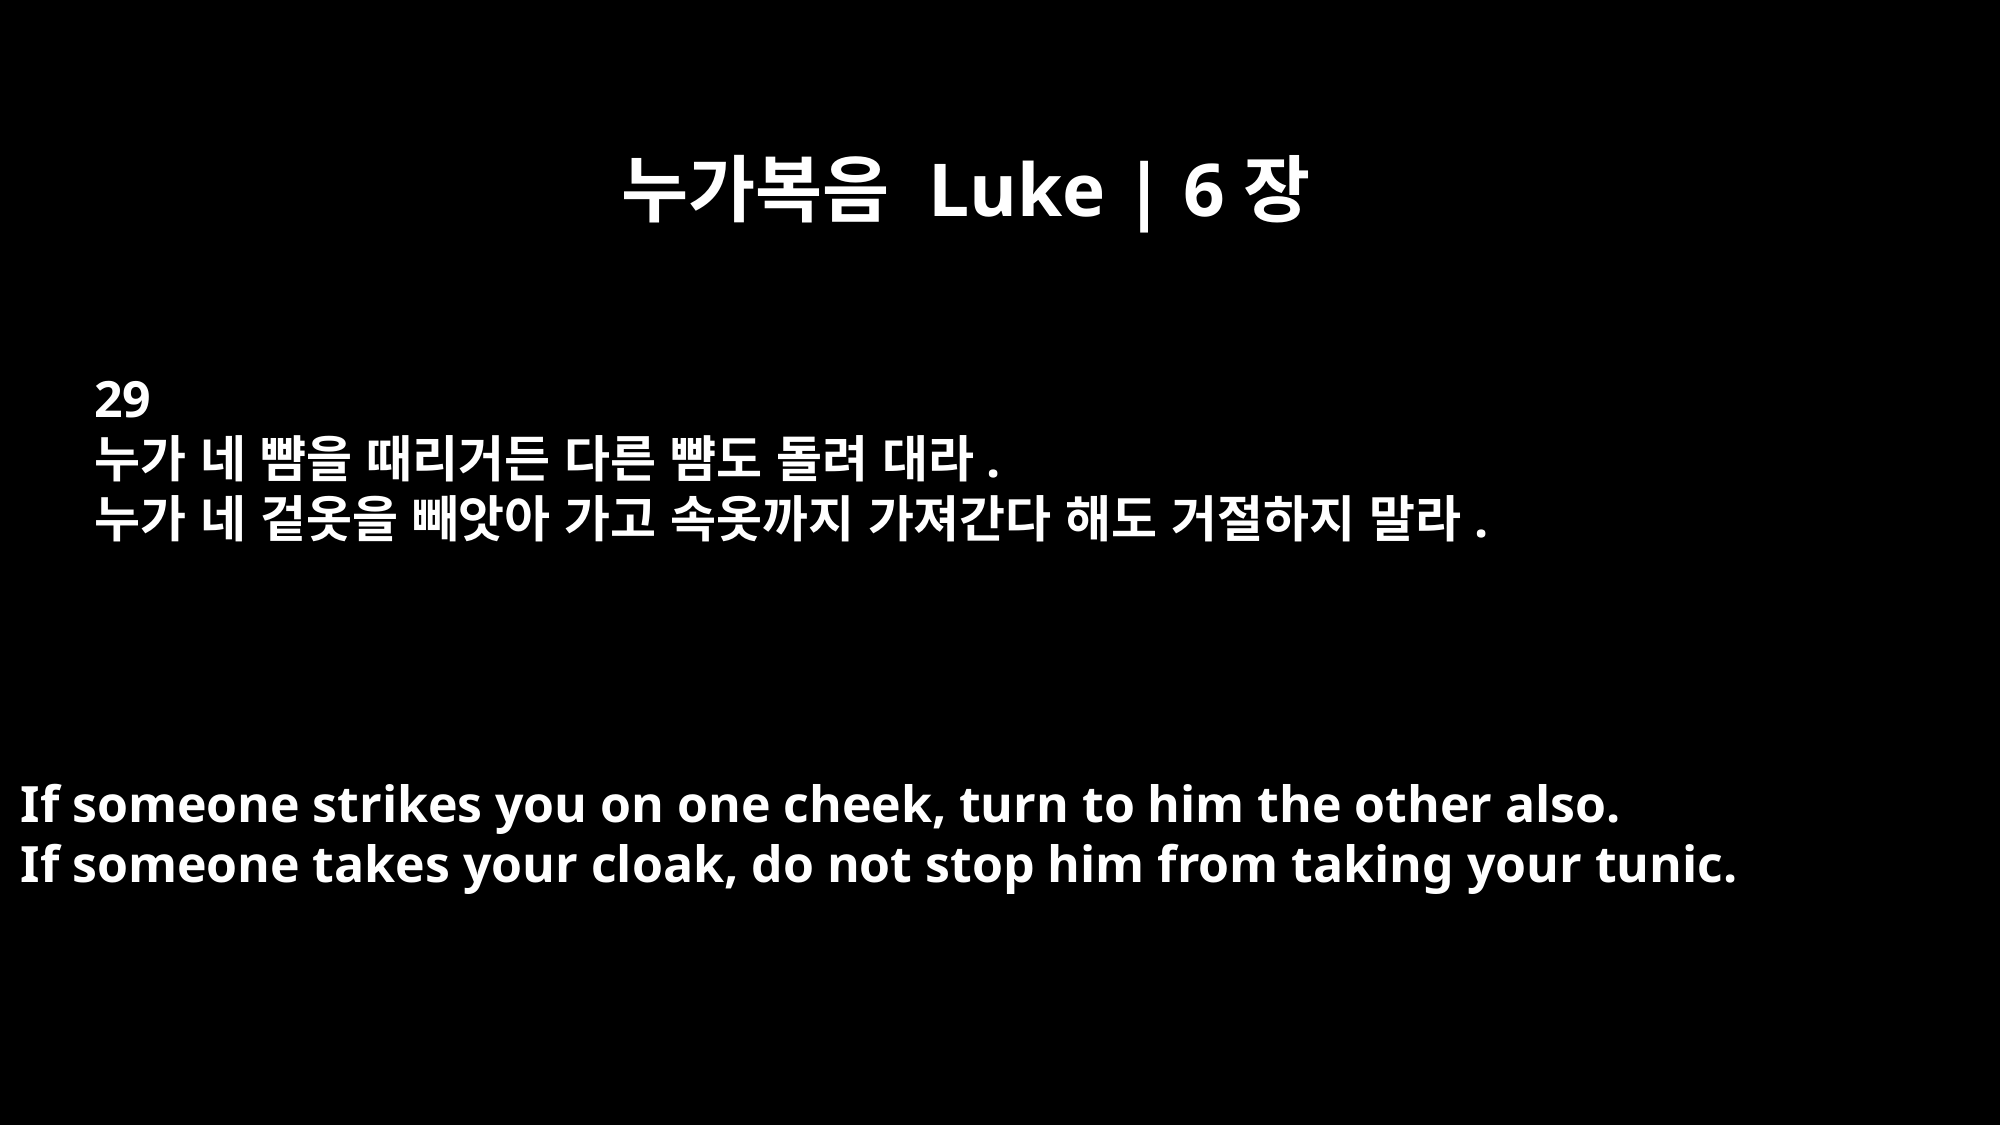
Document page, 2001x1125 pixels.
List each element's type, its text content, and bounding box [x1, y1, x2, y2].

text_box If someone strikes you on one cheek, turn to him the other also. If someone takes your cloak, do not stop him from taking your tunic. [6, 764, 1754, 900]
text_box 29 누가 네 뺨을 때리거든 다른 뺨도 돌려 대라. 누가 네 겉옷을 빼앗아 가고 속옷까지 가져간다 해도 거절하지 말라. [79, 359, 1504, 555]
text_box 누가복음 Luke | 6장 [606, 136, 1326, 239]
